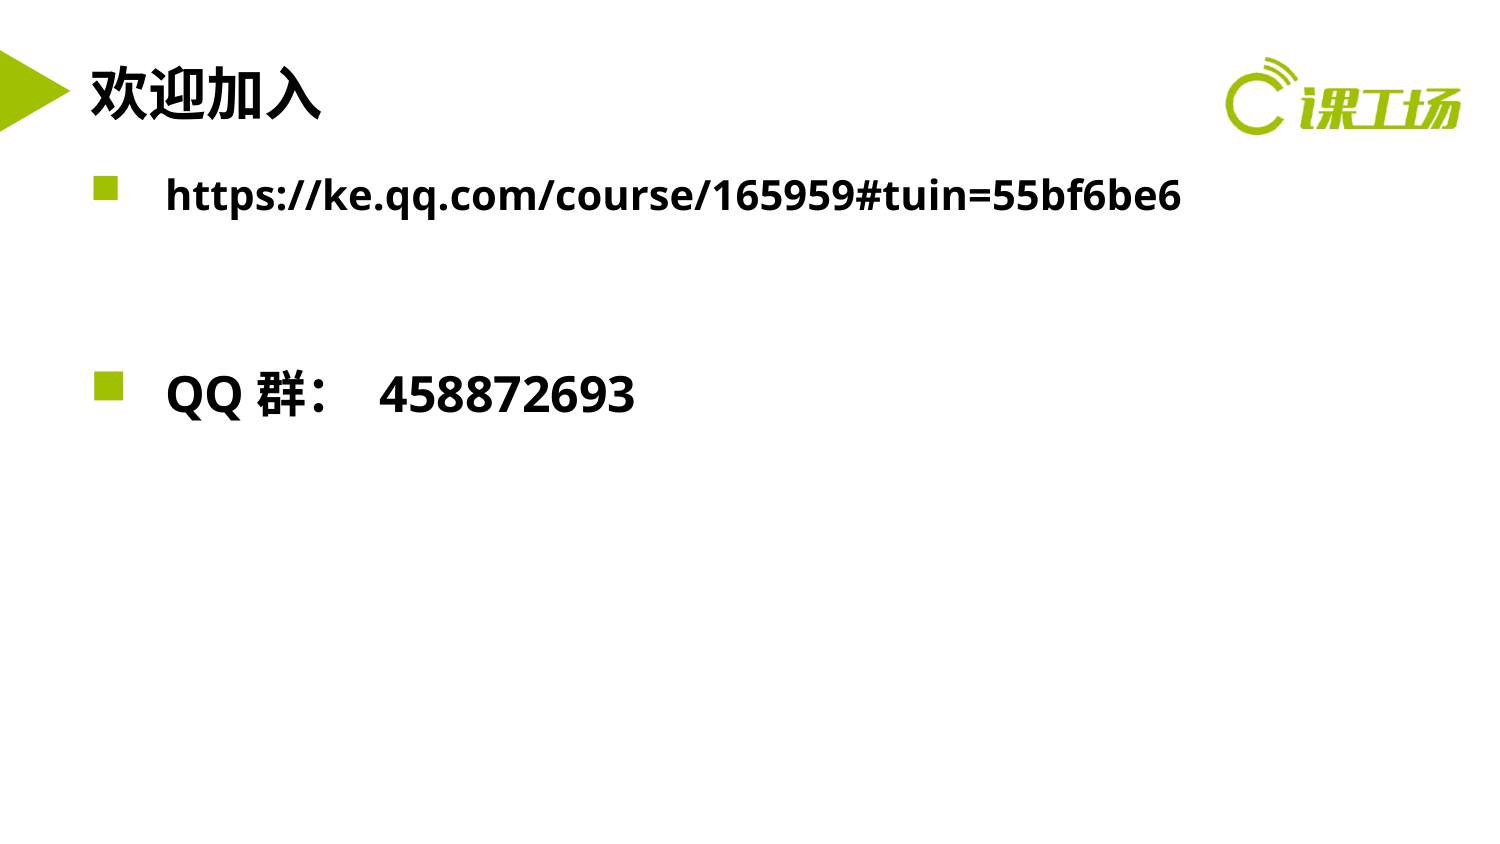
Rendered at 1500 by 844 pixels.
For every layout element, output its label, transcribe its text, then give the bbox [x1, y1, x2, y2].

list https://ke.qq.com/course/165959#tuin=55bf6be6 QQ群： 458872693 [75, 160, 1425, 754]
picture [1210, 33, 1480, 151]
title 欢迎加入 [75, 33, 1425, 150]
